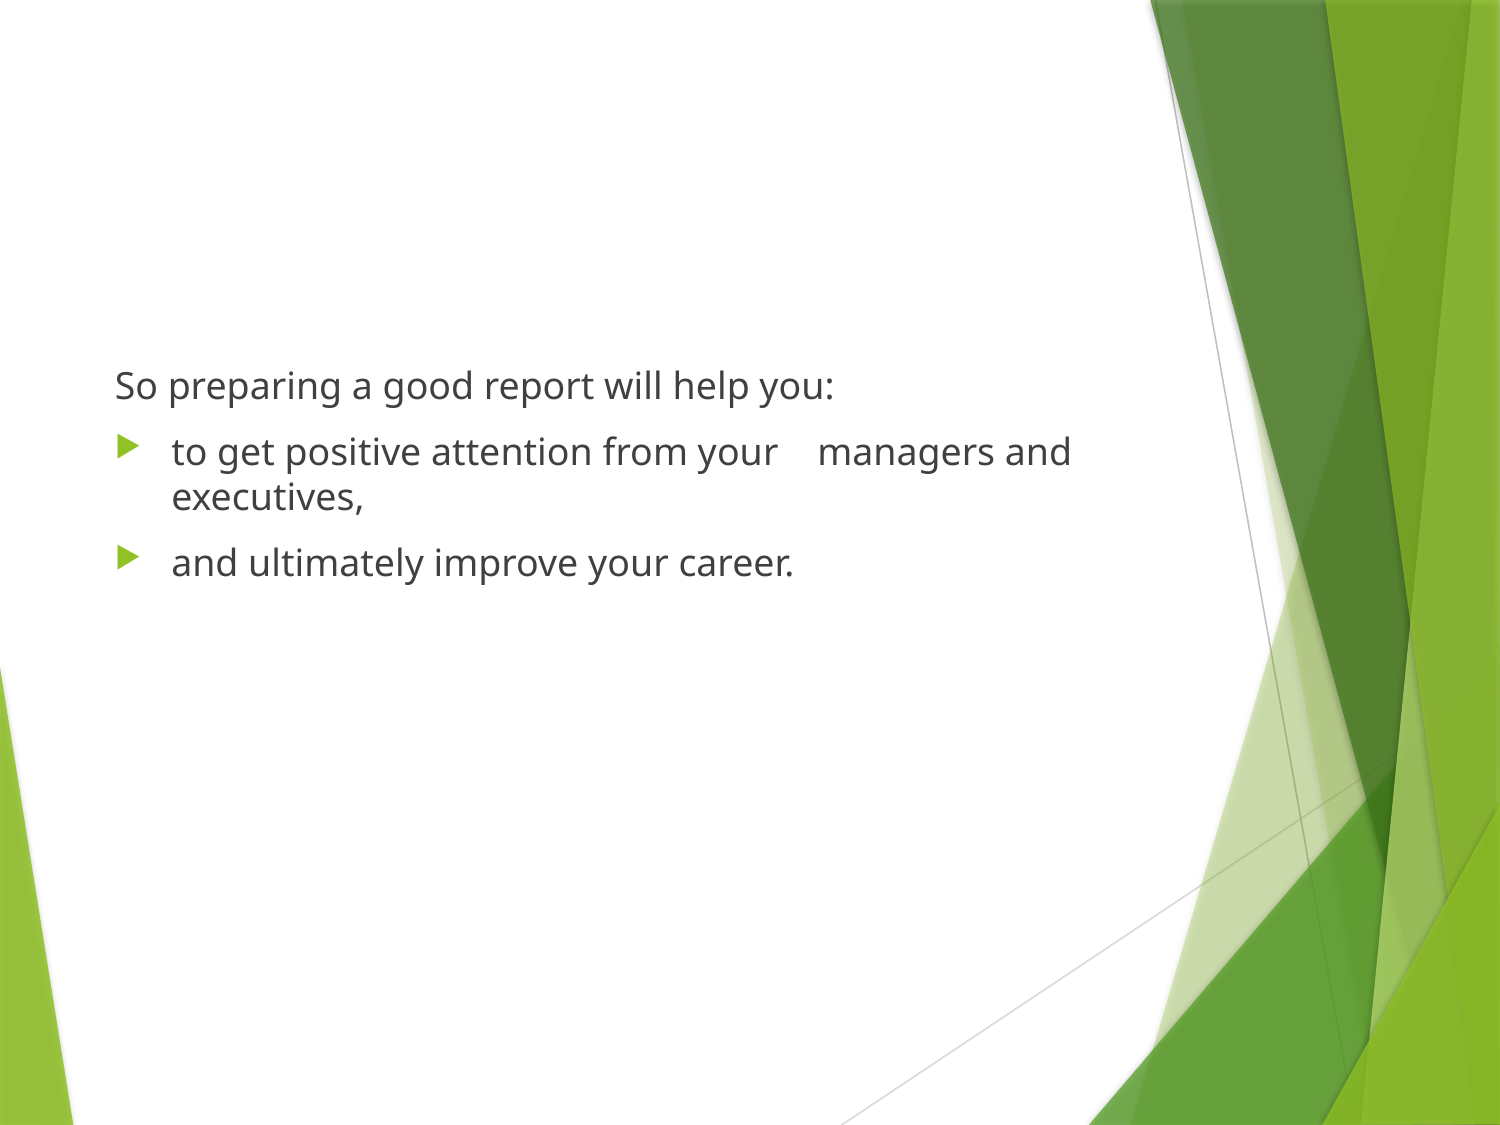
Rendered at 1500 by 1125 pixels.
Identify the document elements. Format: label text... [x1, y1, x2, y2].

list So preparing a good report will help you: to get positive attention from your managers and executives, and ultimately improve your career. [99, 354, 1142, 992]
